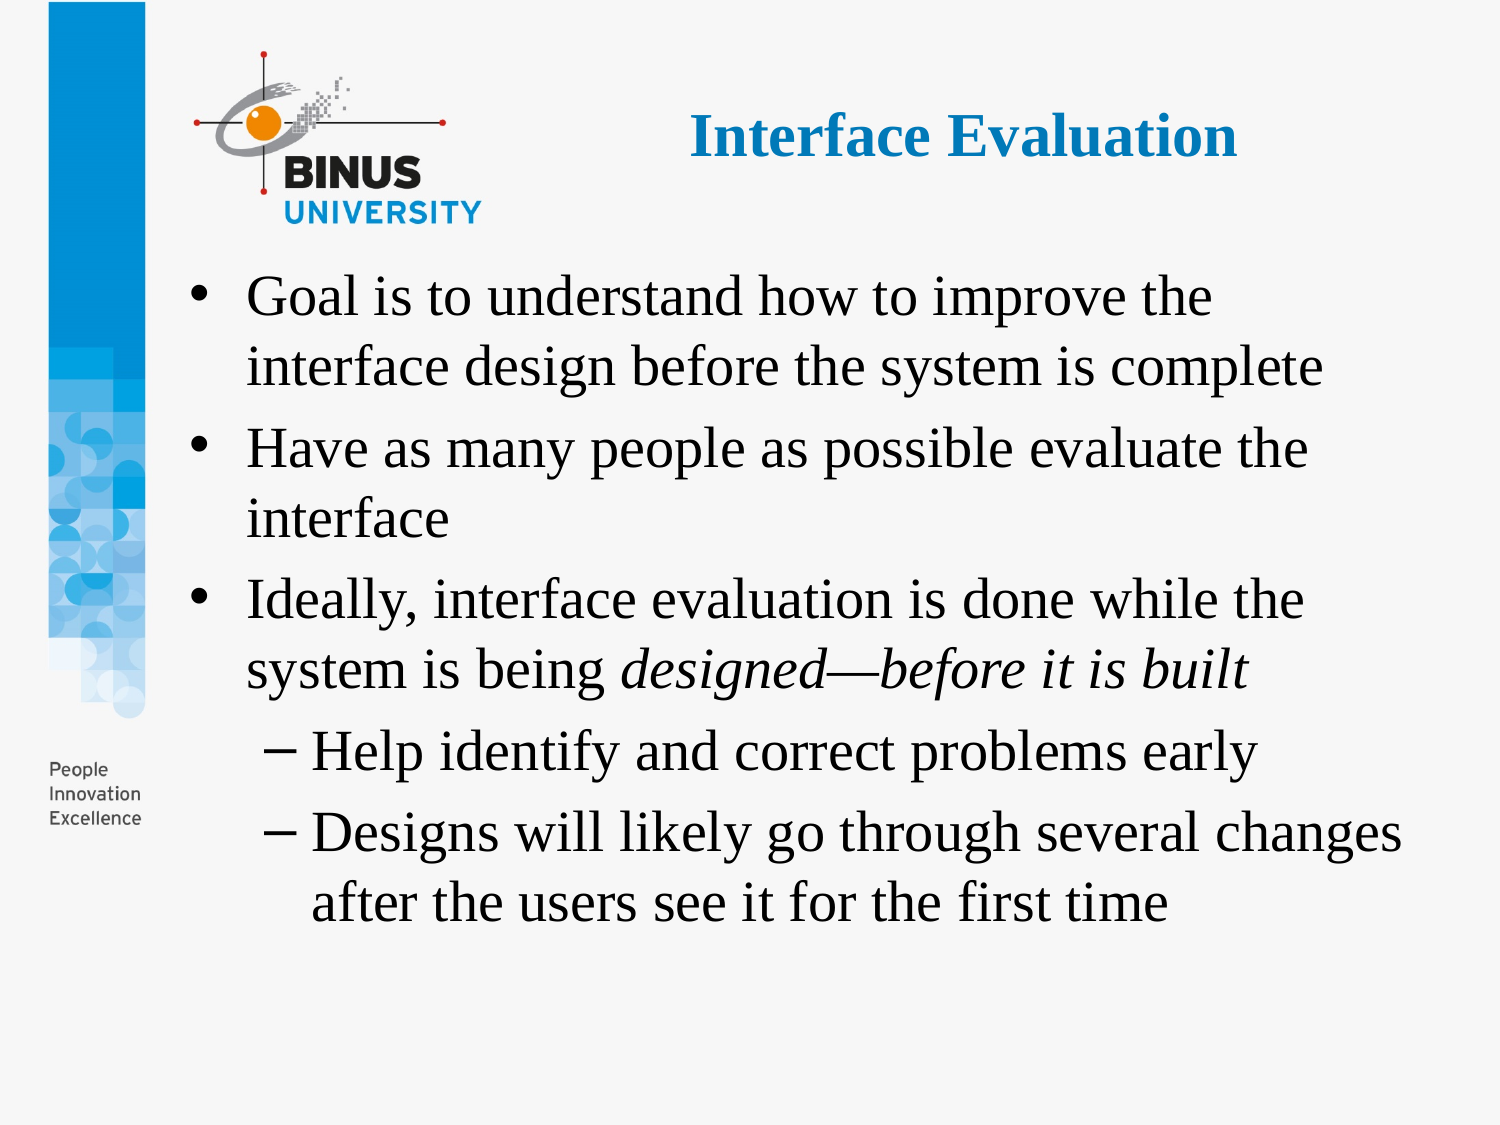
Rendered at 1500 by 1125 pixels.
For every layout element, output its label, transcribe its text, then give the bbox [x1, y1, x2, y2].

picture [0, 0, 1500, 845]
list Goal is to understand how to improve the interface design before the system is complete Have as many people as possible evaluate the interface Ideally, interface evaluation is done while the system is being designed—before it is built Help identify and correct problems early Designs will likely go through several changes after the users see it for the first time [174, 249, 1425, 1000]
title Interface Evaluation [503, 37, 1425, 225]
